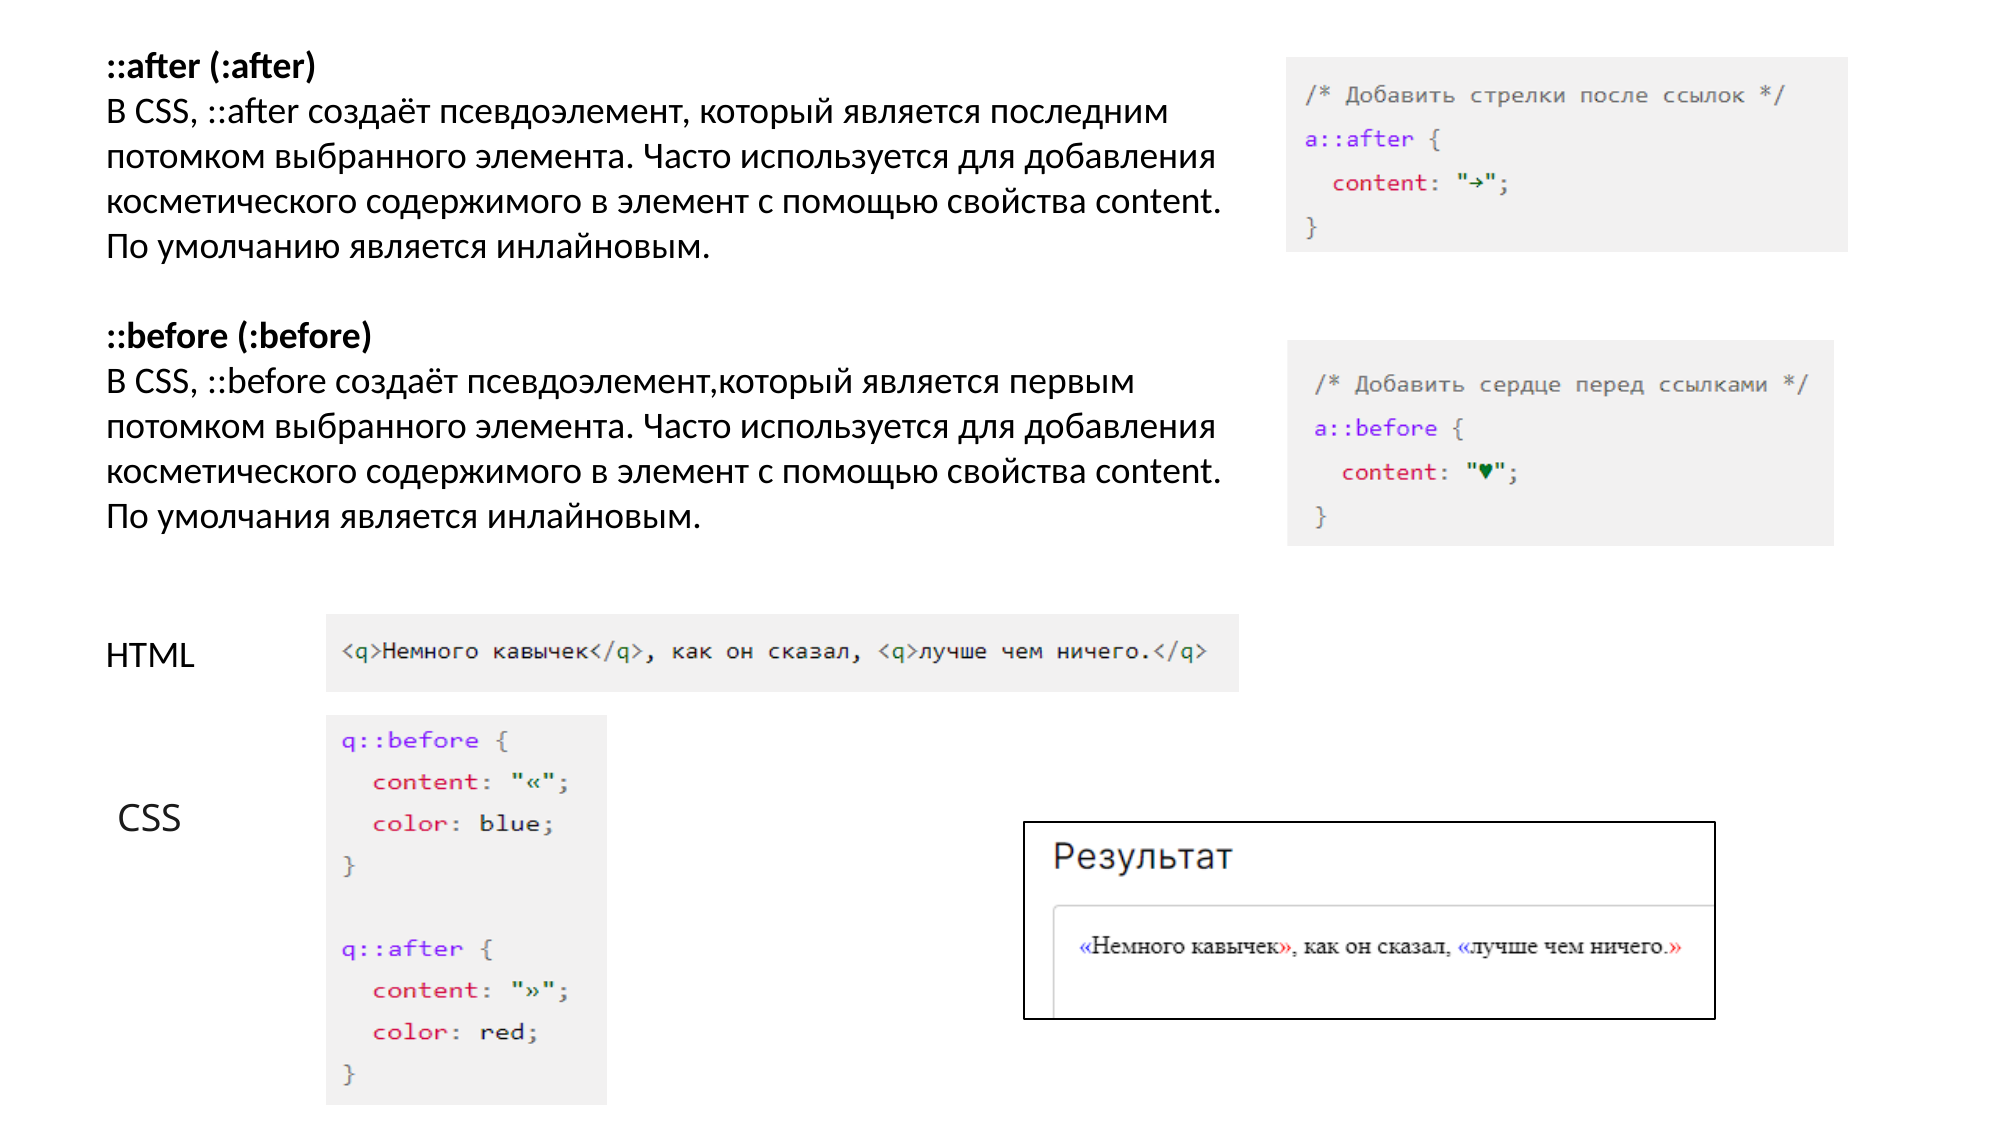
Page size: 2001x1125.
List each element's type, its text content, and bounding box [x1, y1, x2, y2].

picture [325, 715, 607, 1105]
picture [1024, 822, 1715, 1018]
picture [1286, 340, 1834, 546]
text_box HTML [91, 622, 222, 683]
picture [1286, 57, 1848, 252]
text_box CSS [102, 787, 222, 847]
picture [325, 614, 1239, 692]
text_box ::before (:before) В CSS, ::before создаёт псевдоэлемент,который является первым потомком выбранного элемента. Часто используется для добавления косметического содержимого в элемент с помощью свойства content. По умолчания является инлайновым. [91, 303, 1287, 544]
text_box ::after (:after) В CSS, ::after создаёт псевдоэлемент, который является последним потомком выбранного элемента. Часто используется для добавления косметического содержимого в элемент с помощью свойства content. По умолчанию является инлайновым. [91, 33, 1239, 274]
